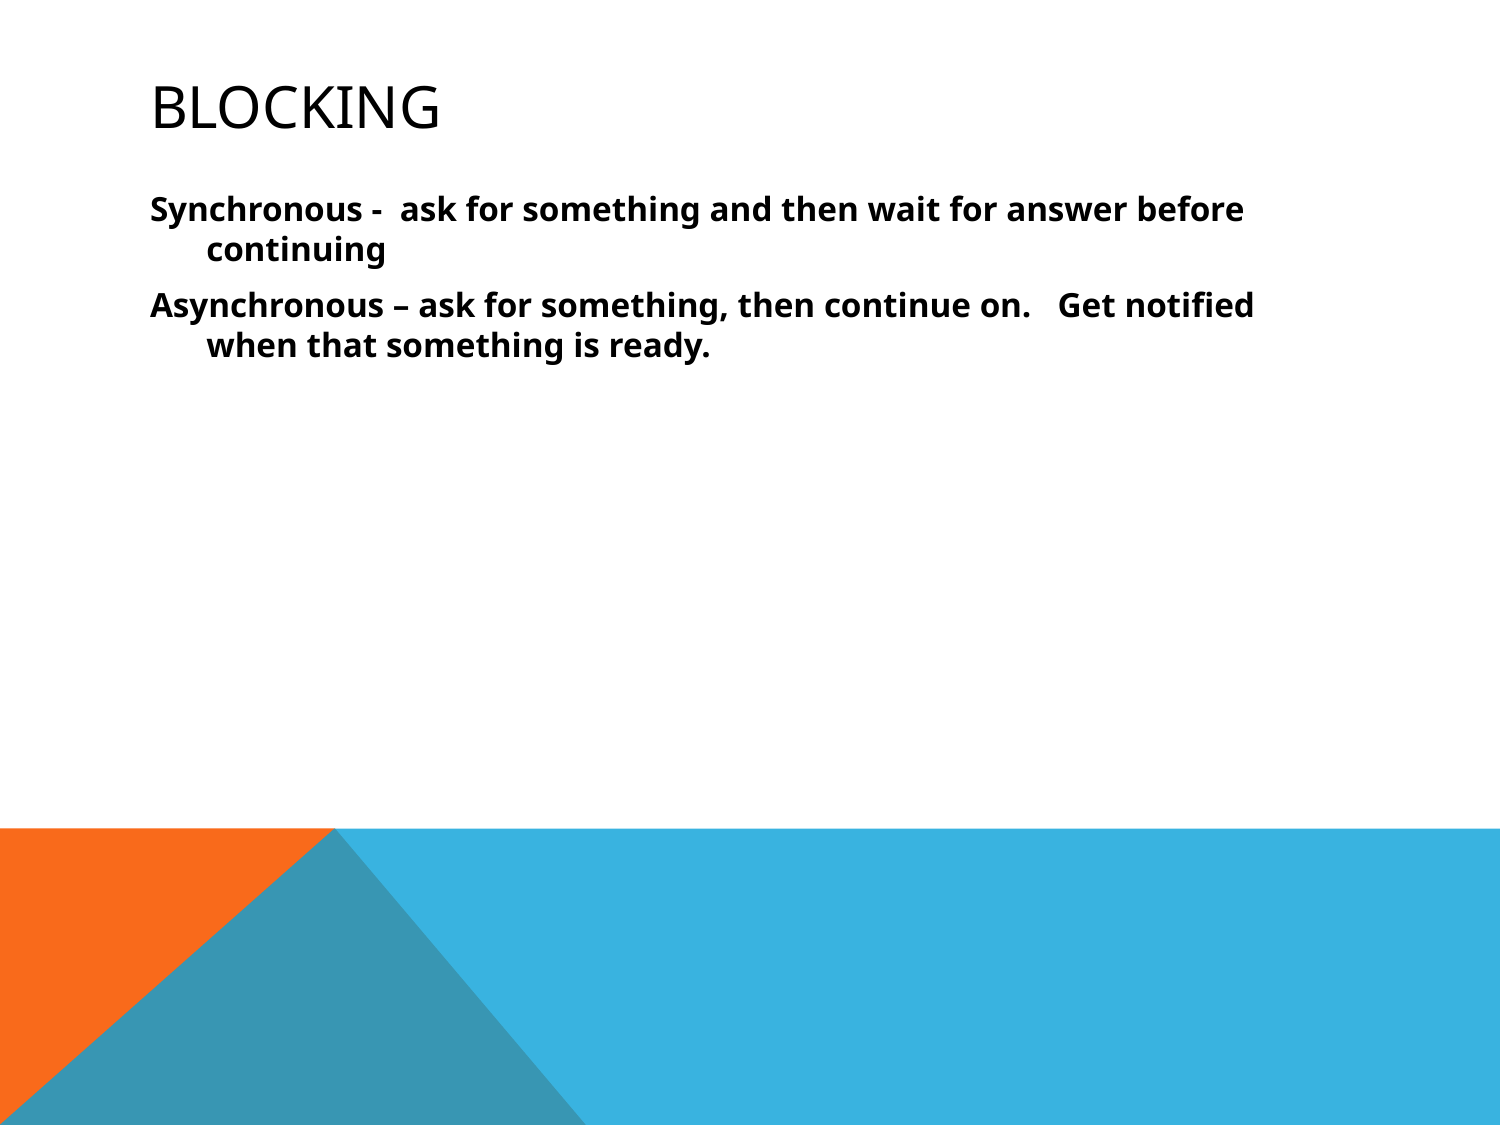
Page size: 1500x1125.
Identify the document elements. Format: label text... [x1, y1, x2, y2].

title Blocking [135, 60, 1369, 150]
list Synchronous - ask for something and then wait for answer before continuing Asynchronous – ask for something, then continue on. Get notified when that something is ready. [135, 180, 1369, 768]
